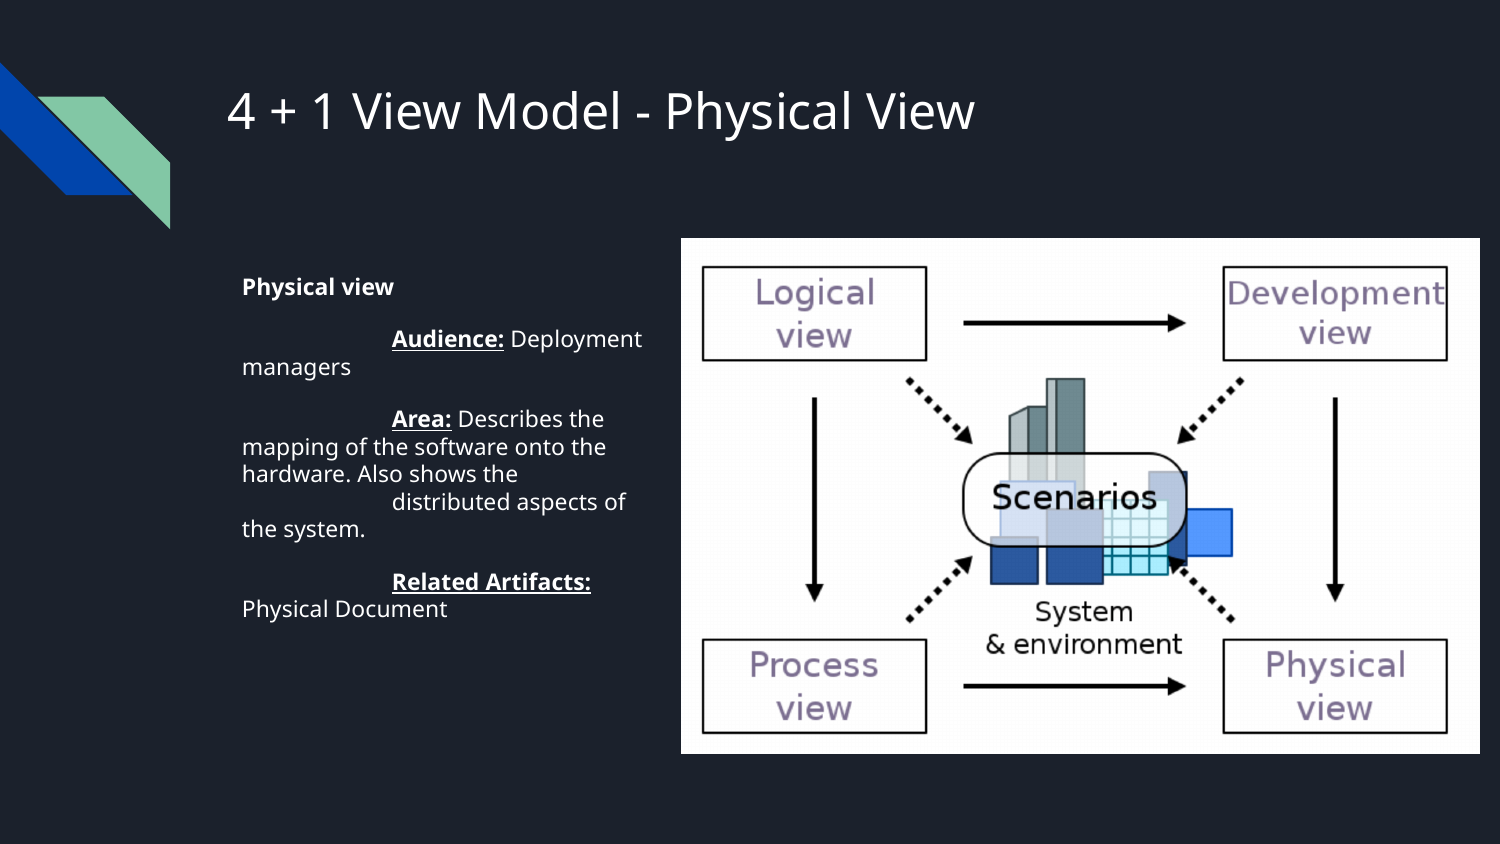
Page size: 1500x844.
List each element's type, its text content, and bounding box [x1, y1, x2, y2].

picture [681, 238, 1480, 754]
list Physical view Audience: Deployment managers Area: Describes the mapping of the software onto the hardware. Also shows the distributed aspects of the system. Related Artifacts: Physical Document [151, 257, 676, 735]
title 4 + 1 View Model - Physical View [212, 64, 1368, 215]
